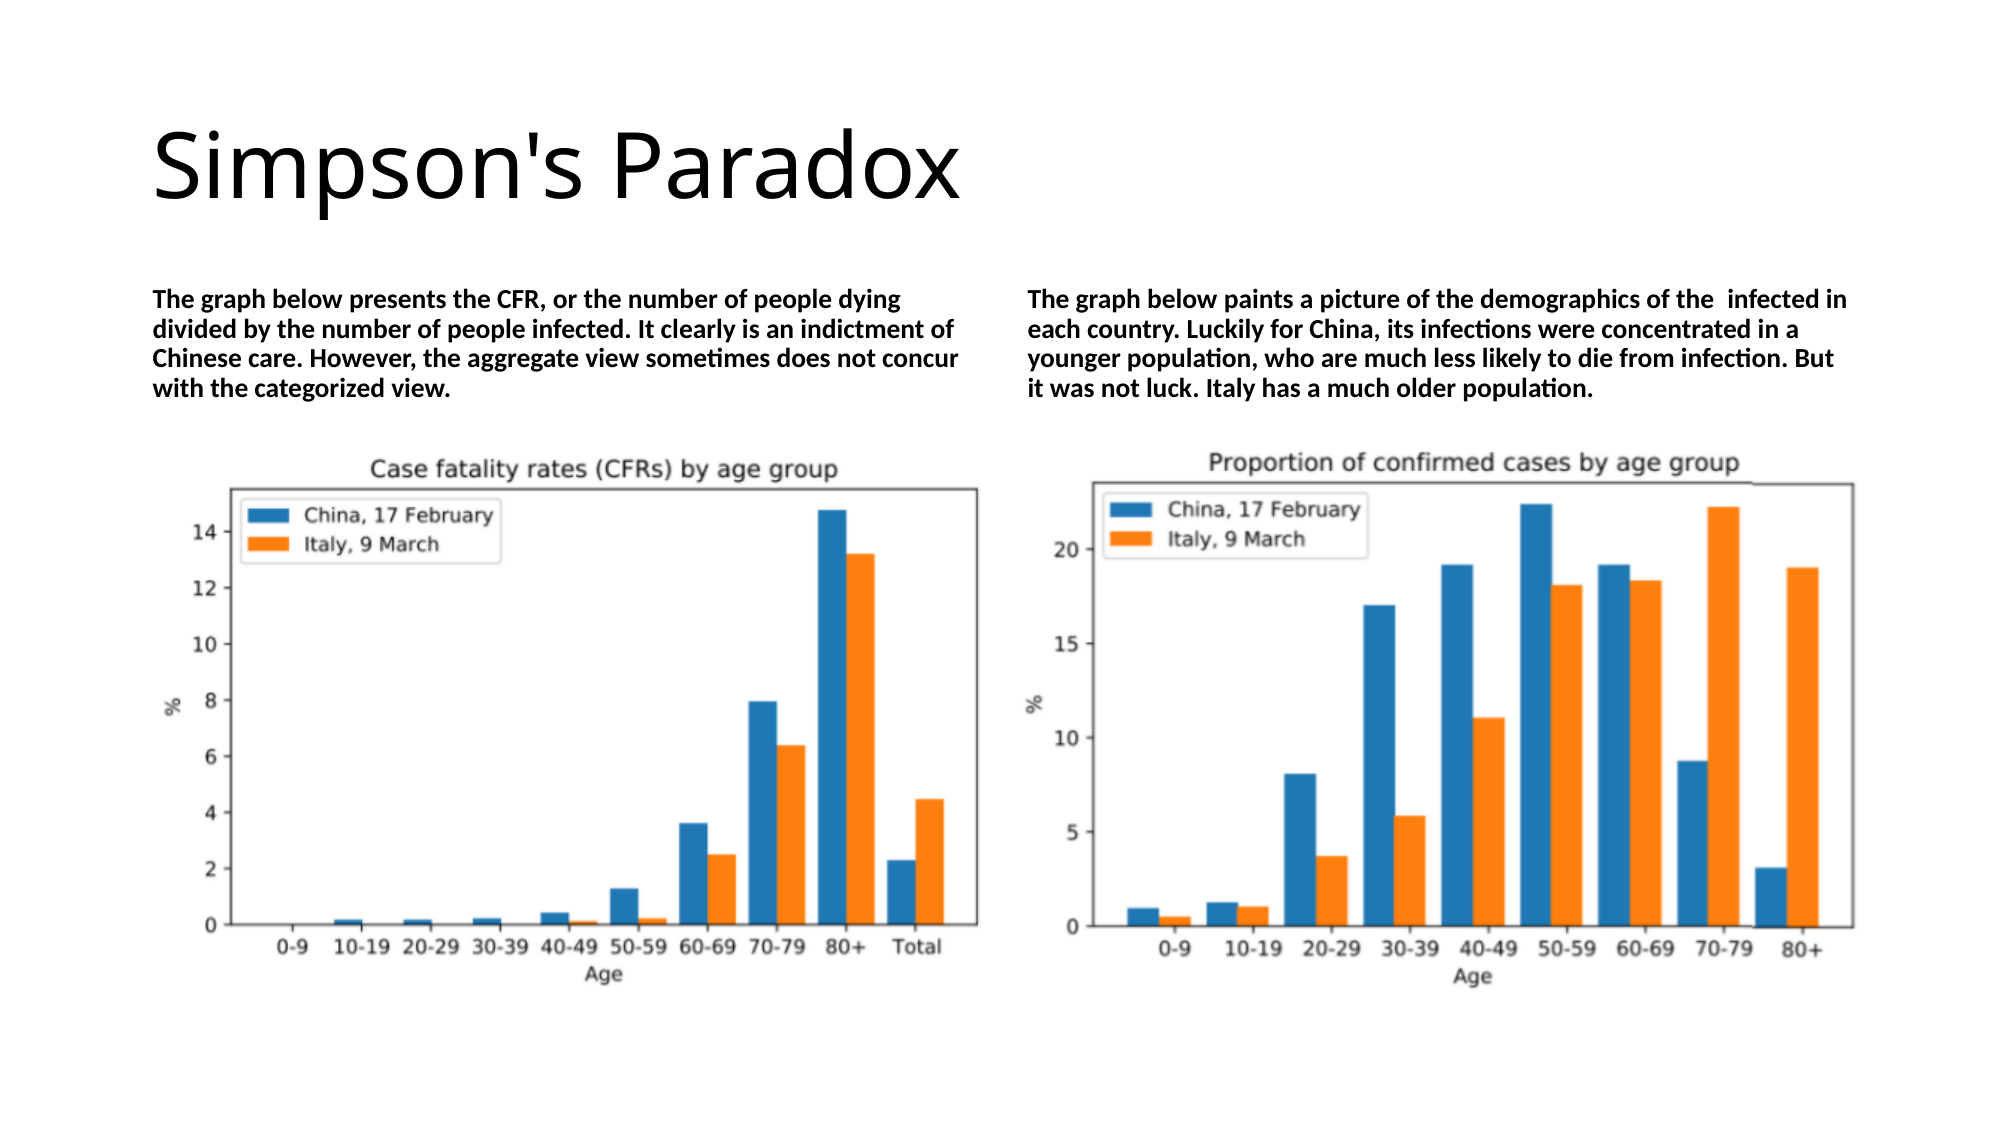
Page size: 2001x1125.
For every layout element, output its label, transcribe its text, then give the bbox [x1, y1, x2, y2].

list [1012, 434, 1863, 992]
list The graph below presents the CFR, or the number of people dying divided by the number of people infected. It clearly is an indictment of Chinese care. However, the aggregate view sometimes does not concur with the categorized view. [137, 275, 984, 411]
title Simpson's Paradox [137, 59, 1863, 278]
list The graph below paints a picture of the demographics of the infected in each country. Luckily for China, its infections were concentrated in a younger population, who are much less likely to die from infection. But it was not luck. Italy has a much older population. [1012, 275, 1863, 411]
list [137, 431, 984, 995]
